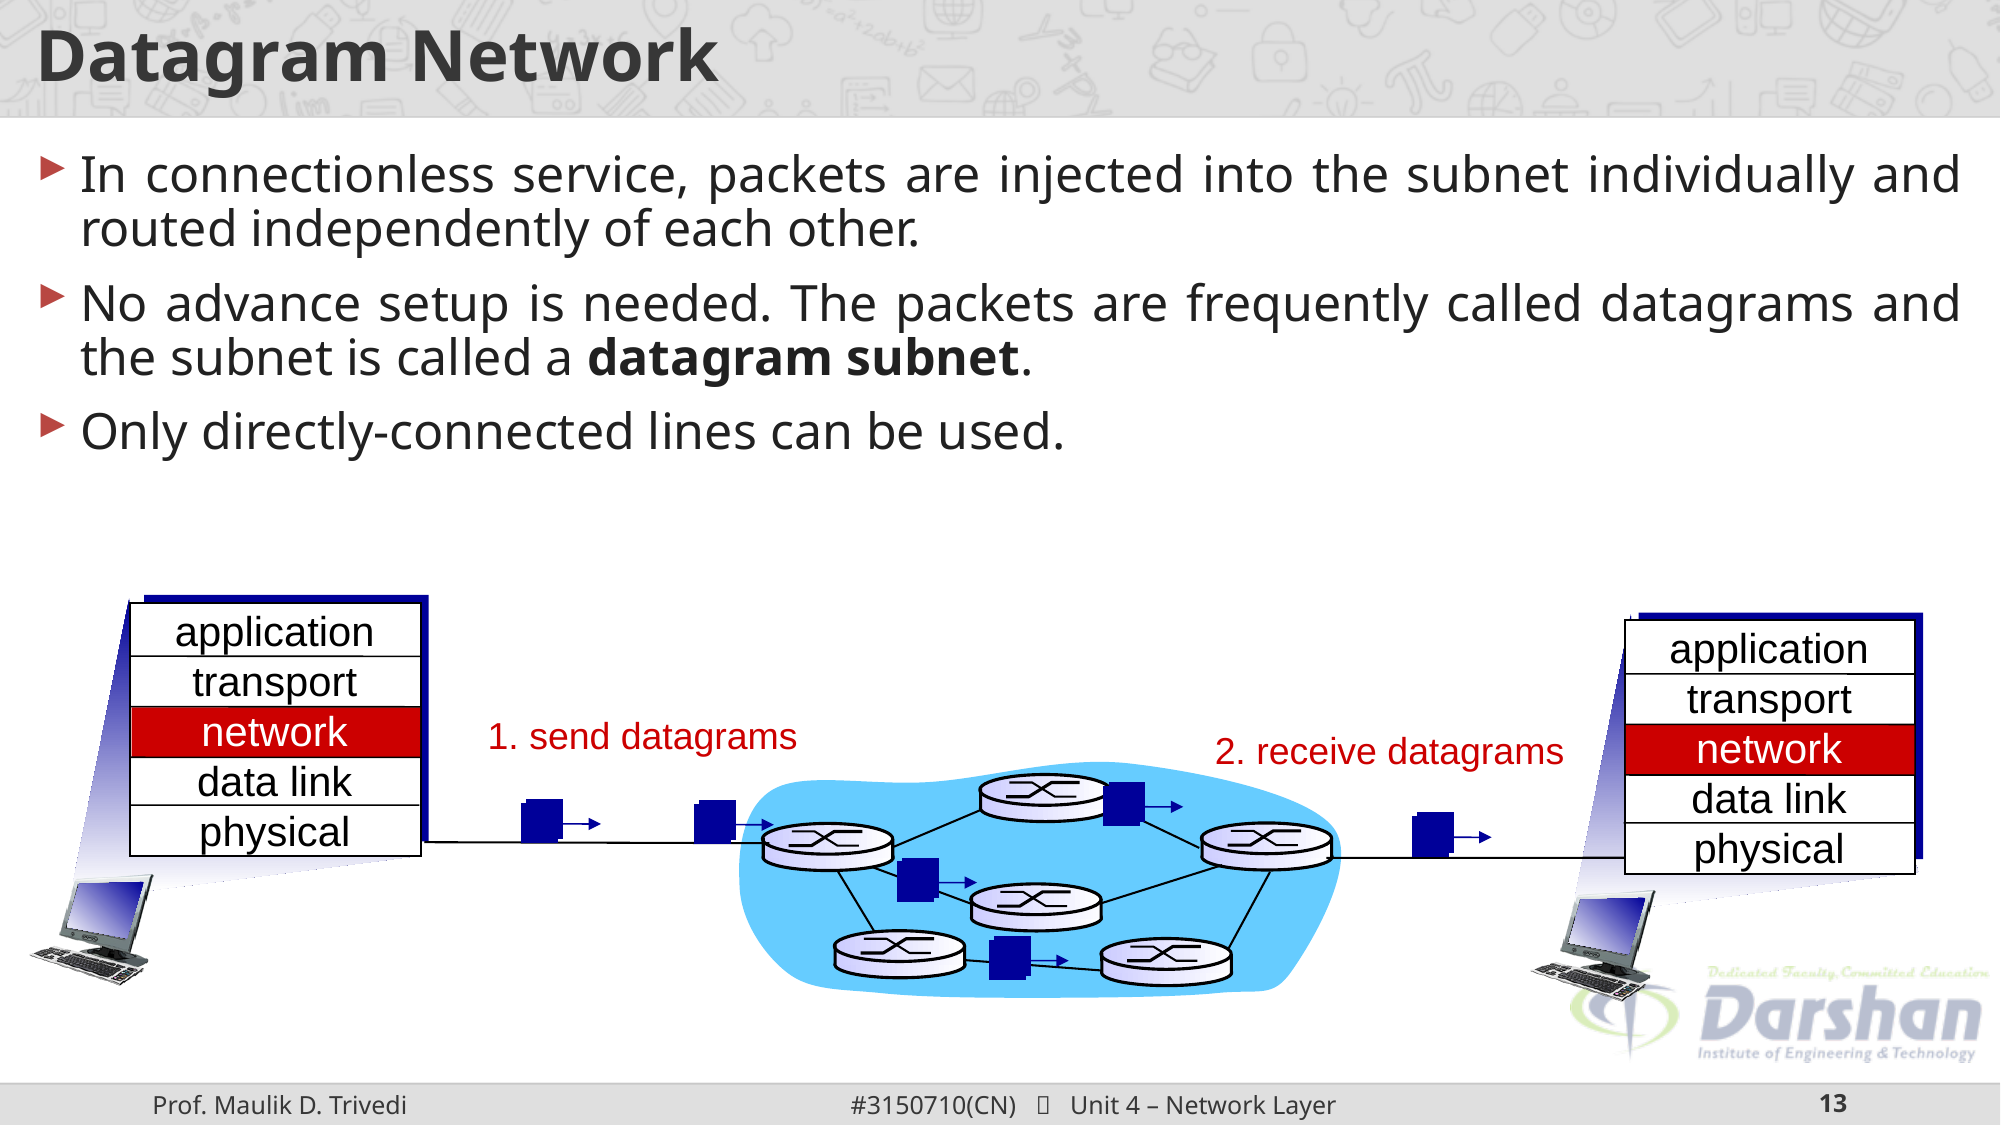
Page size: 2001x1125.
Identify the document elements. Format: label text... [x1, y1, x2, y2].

list In connectionless service, packets are injected into the subnet individually and routed independently of each other. No advance setup is needed. The packets are frequently called datagrams and the subnet is called a datagram subnet. Only directly-connected lines can be used. [21, 141, 1979, 1059]
title Datagram Network [0, 0, 2000, 117]
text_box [979, 774, 1112, 782]
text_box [0, 594, 447, 994]
text_box [799, 980, 1285, 998]
text_box 1. send datagrams [472, 704, 813, 765]
text_box 2. receive datagrams [1199, 719, 1501, 779]
text_box [991, 761, 1234, 782]
text_box [929, 776, 979, 782]
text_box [521, 782, 1492, 980]
text_box 223 [1570, 966, 1990, 1063]
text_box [1100, 980, 1233, 986]
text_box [1501, 612, 1941, 1010]
